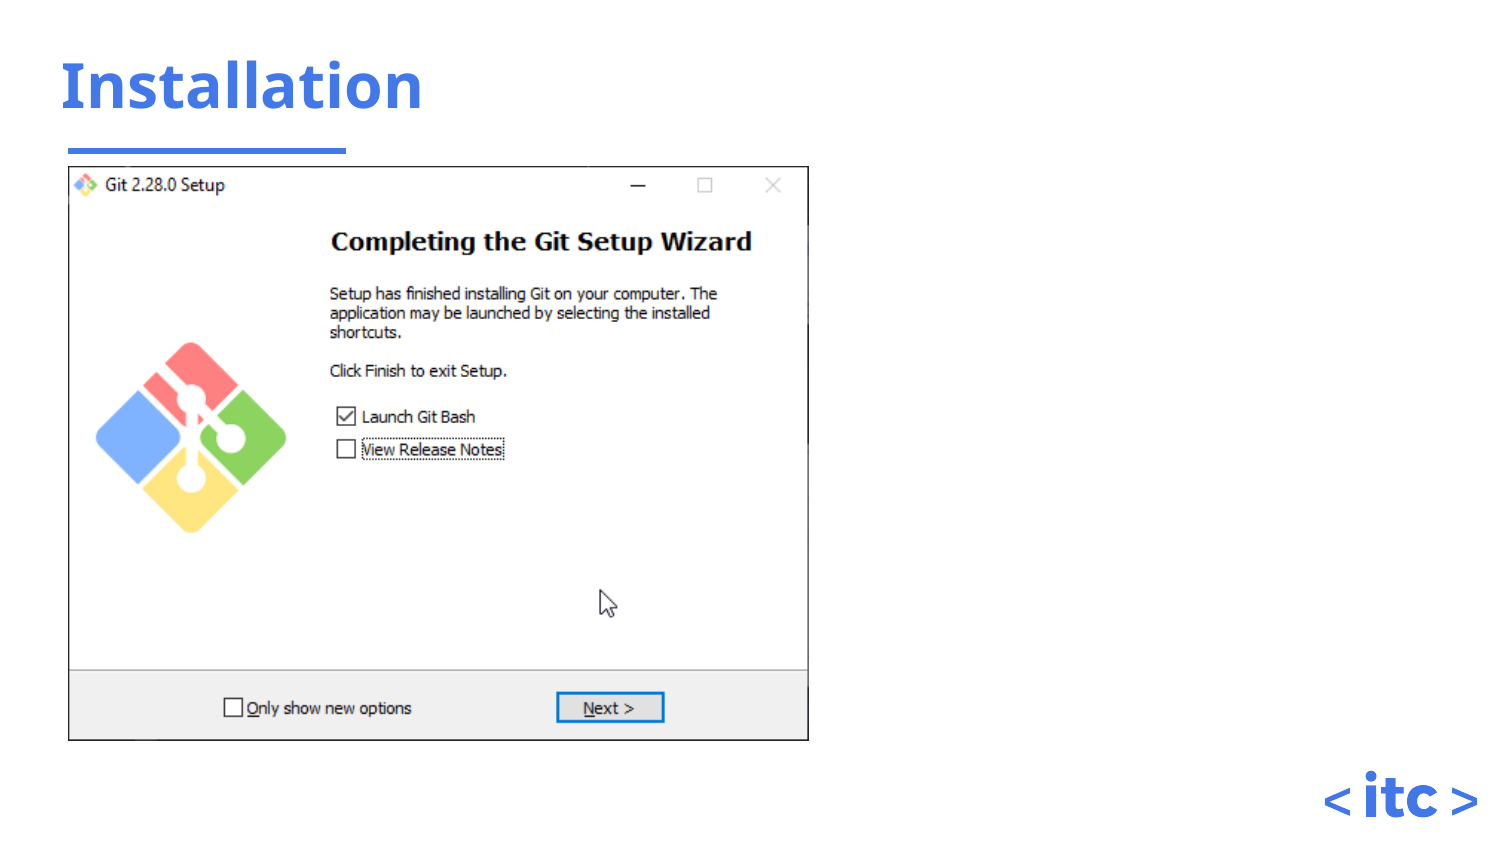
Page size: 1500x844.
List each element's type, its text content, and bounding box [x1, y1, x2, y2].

picture [1316, 759, 1485, 828]
picture [67, 166, 809, 741]
text_box Installation T [46, 39, 1318, 136]
